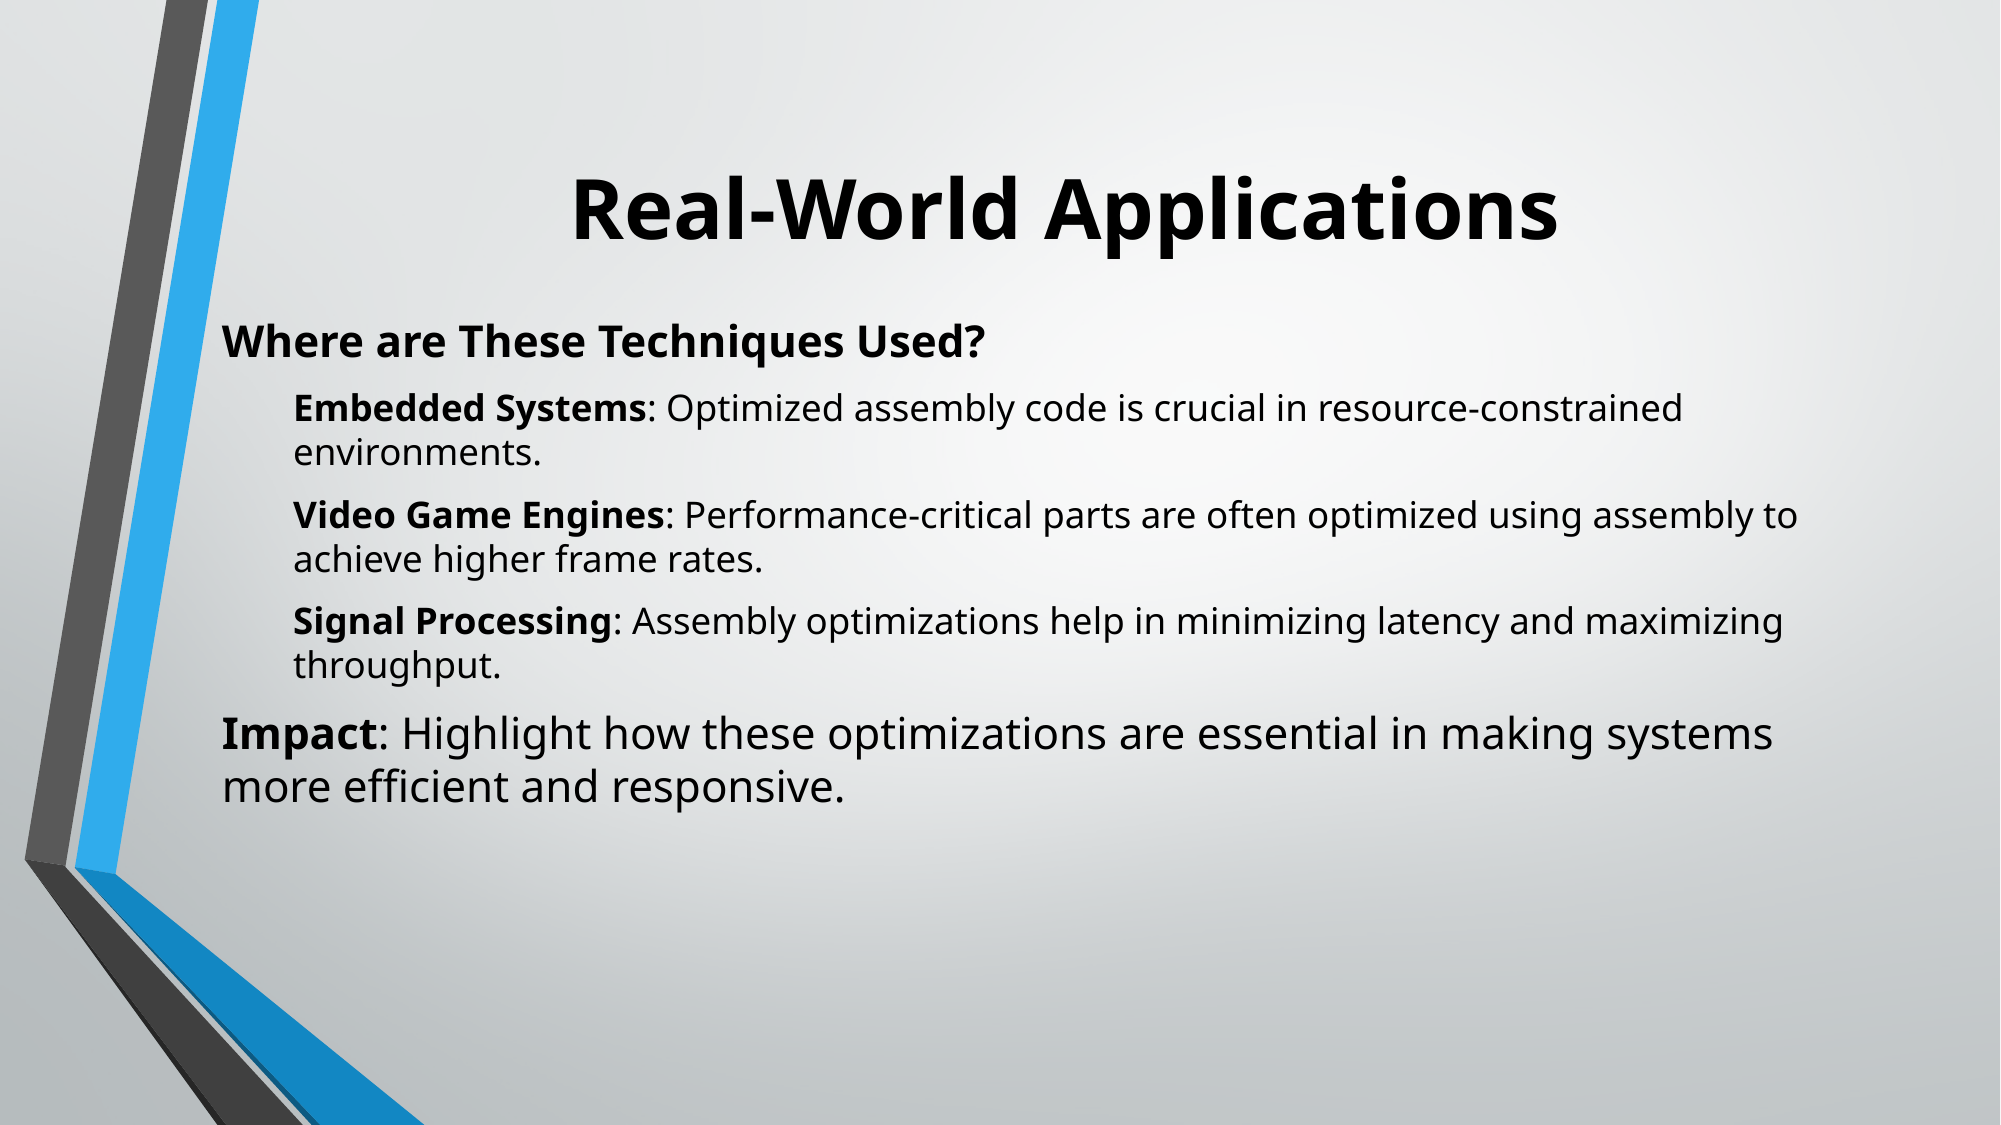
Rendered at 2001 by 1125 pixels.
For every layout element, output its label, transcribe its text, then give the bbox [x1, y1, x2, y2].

list Where are These Techniques Used? Embedded Systems: Optimized assembly code is crucial in resource-constrained environments. Video Game Engines: Performance-critical parts are often optimized using assembly to achieve higher frame rates. Signal Processing: Assembly optimizations help in minimizing latency and maximizing throughput. Impact: Highlight how these optimizations are essential in making systems more efficient and responsive. [206, 306, 1851, 819]
title Real-World Applications [243, 112, 1887, 400]
